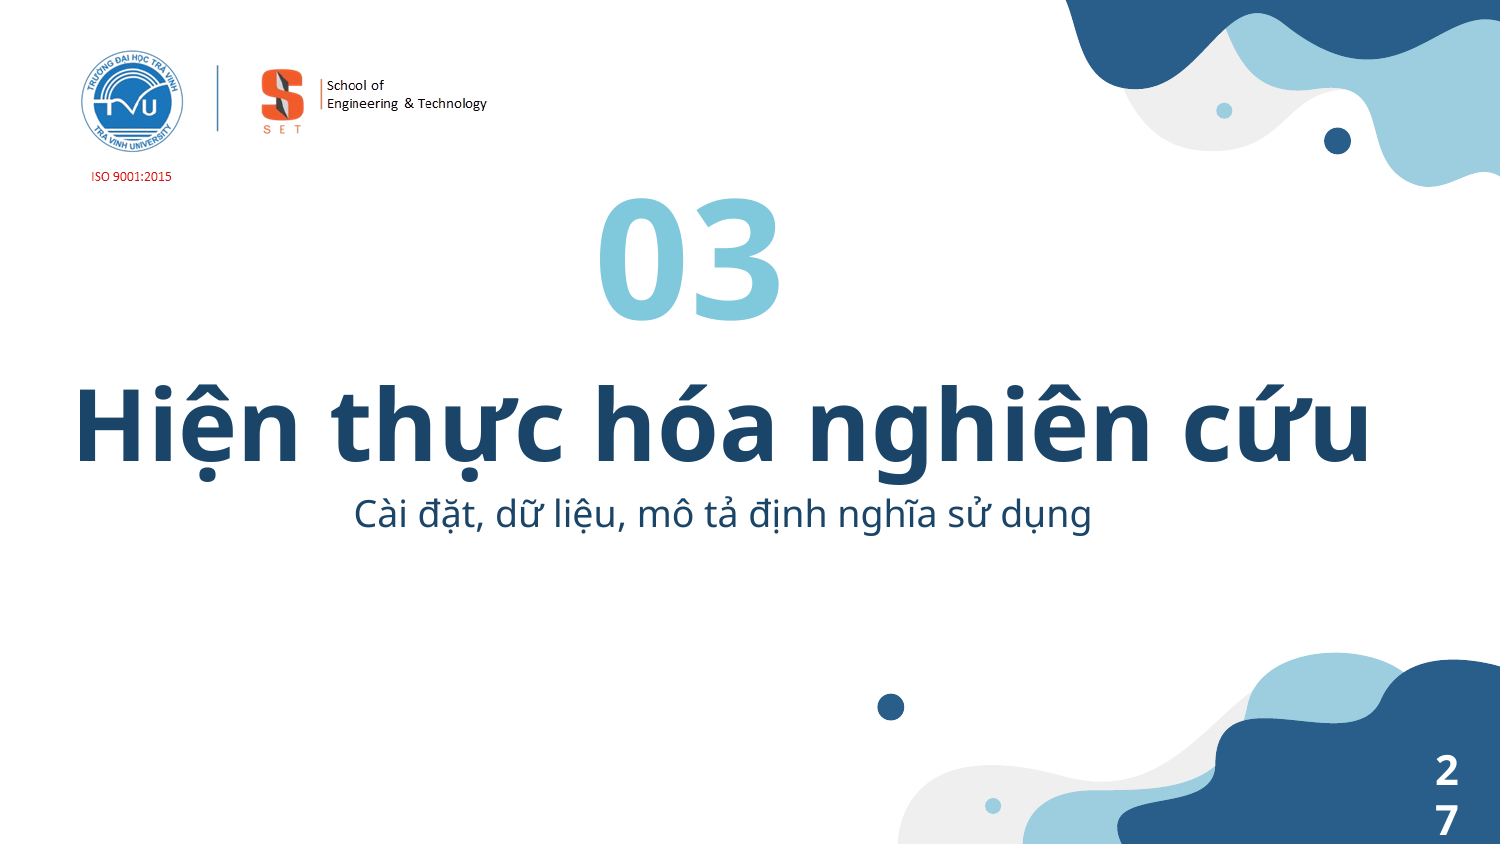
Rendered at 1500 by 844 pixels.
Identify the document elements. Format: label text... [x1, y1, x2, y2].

text_box 27 [1420, 736, 1476, 844]
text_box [67, 35, 499, 194]
text_box 03 [579, 172, 1061, 334]
subtitle Cài đặt, dữ liệu, mô tả định nghĩa sử dụng [338, 472, 1109, 554]
title Hiện thực hóa nghiên cứu [0, 354, 1470, 490]
